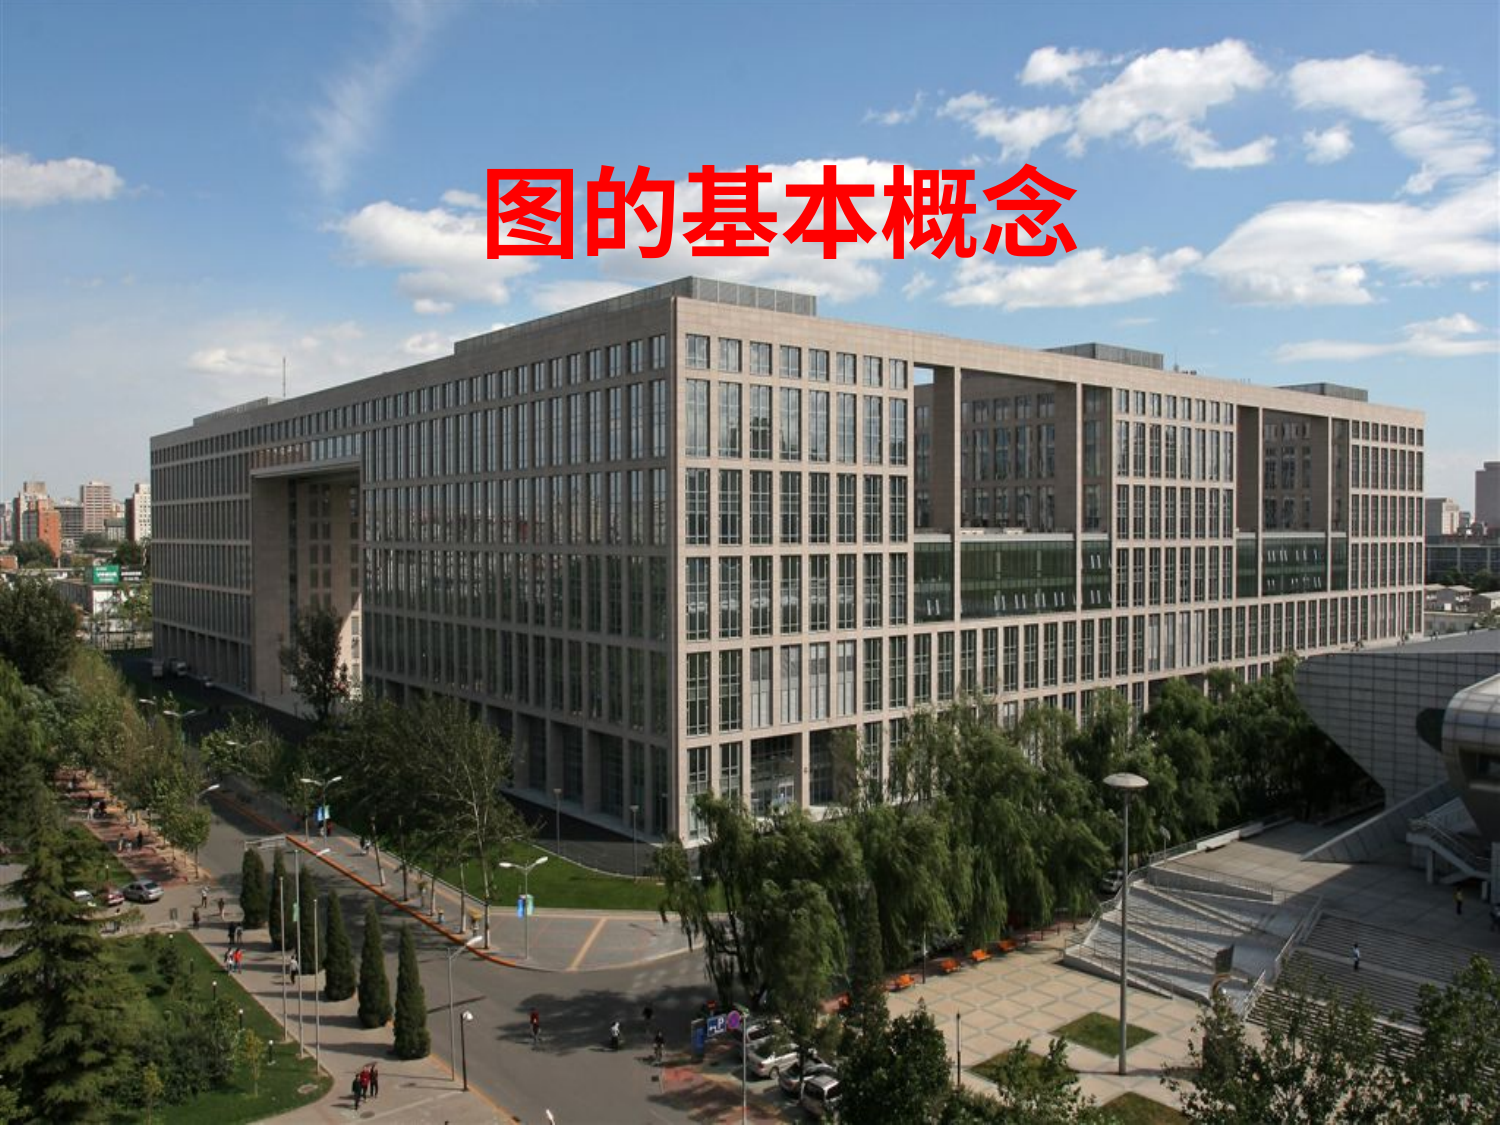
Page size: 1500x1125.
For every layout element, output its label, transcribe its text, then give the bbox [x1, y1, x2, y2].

title 图的基本概念 [102, 35, 1459, 344]
picture [0, 0, 1500, 1125]
